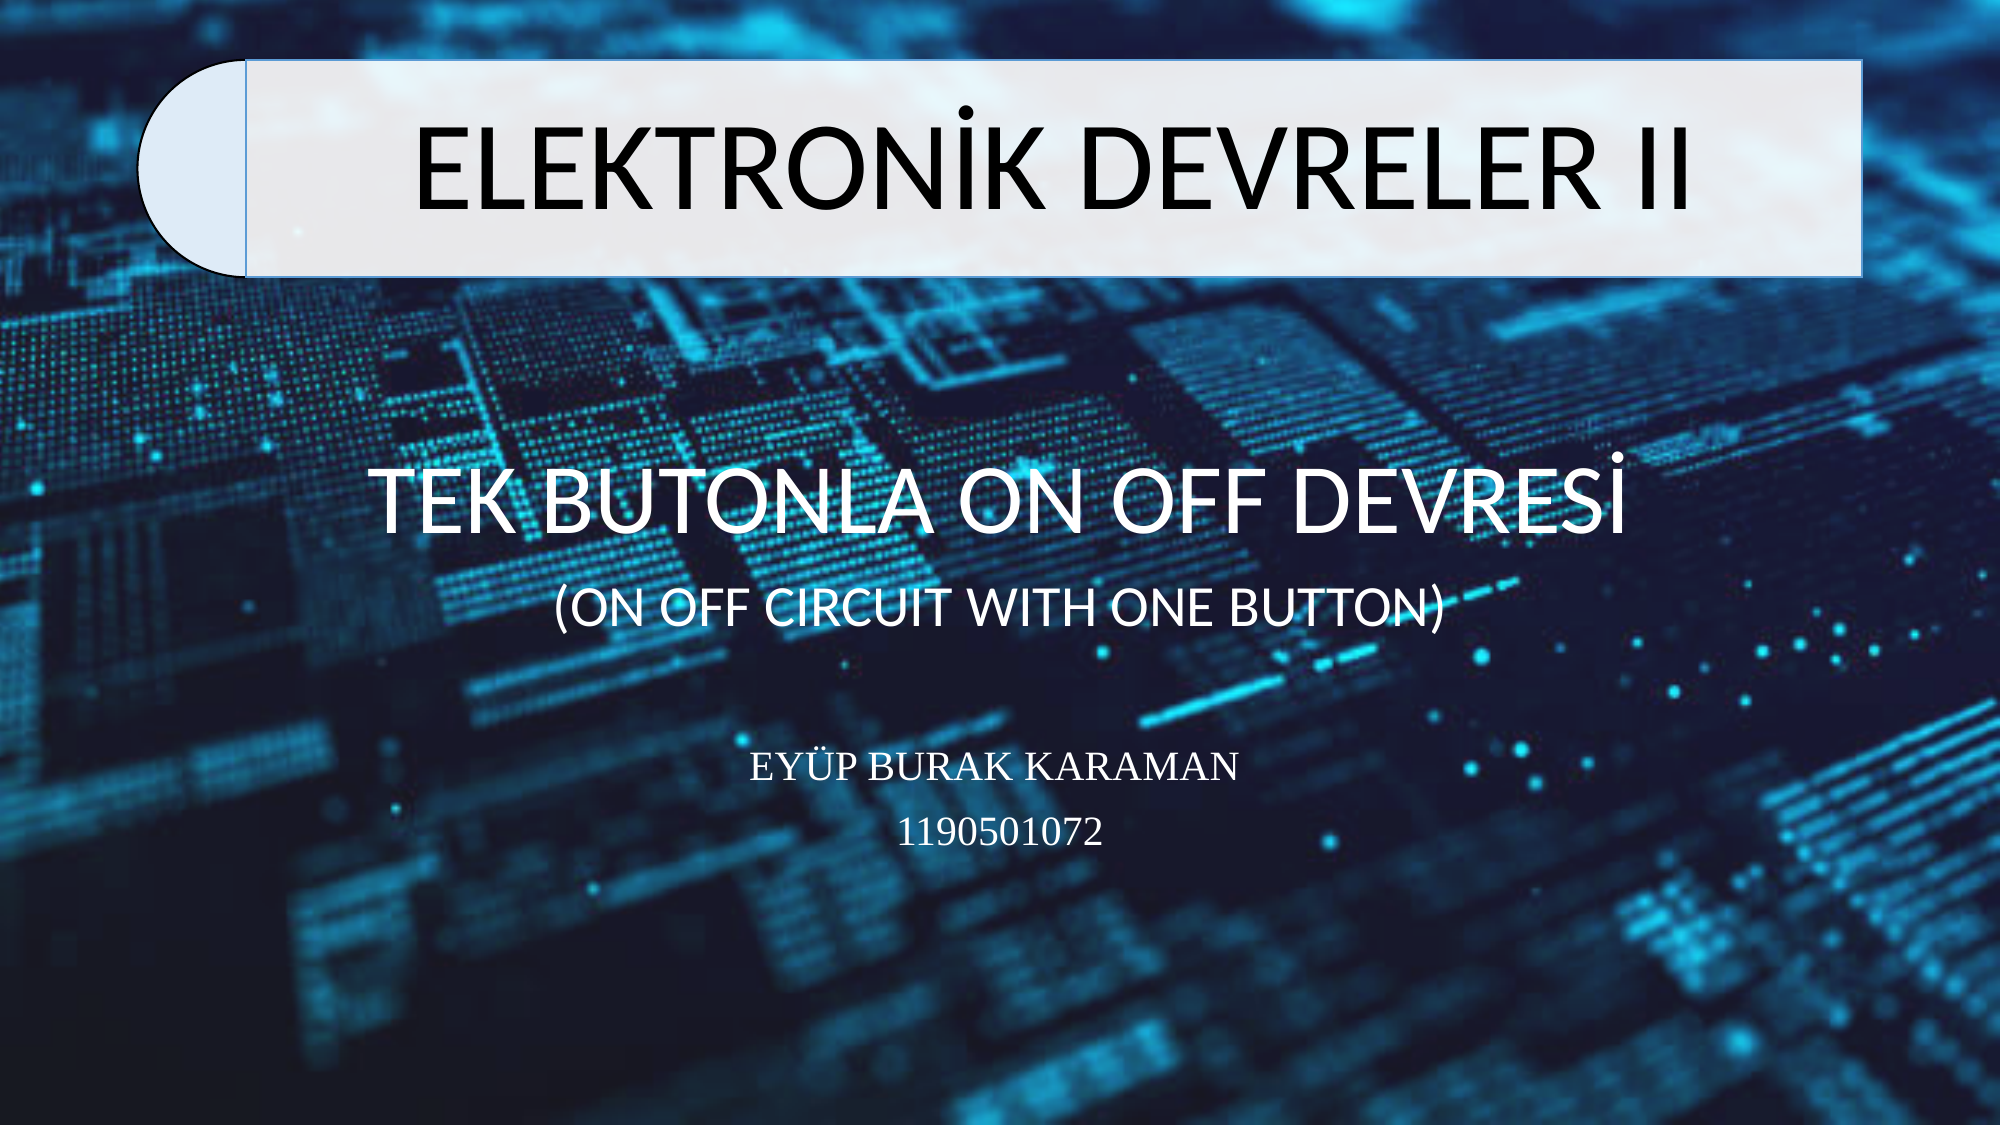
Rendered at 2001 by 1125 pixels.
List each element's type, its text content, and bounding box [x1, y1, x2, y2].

list TEK BUTONLA ON OFF DEVRESİ (ON OFF CIRCUIT WITH ONE BUTTON) EYÜP BURAK KARAMAN 1190501072 [137, 299, 1863, 1014]
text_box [137, 59, 1863, 278]
